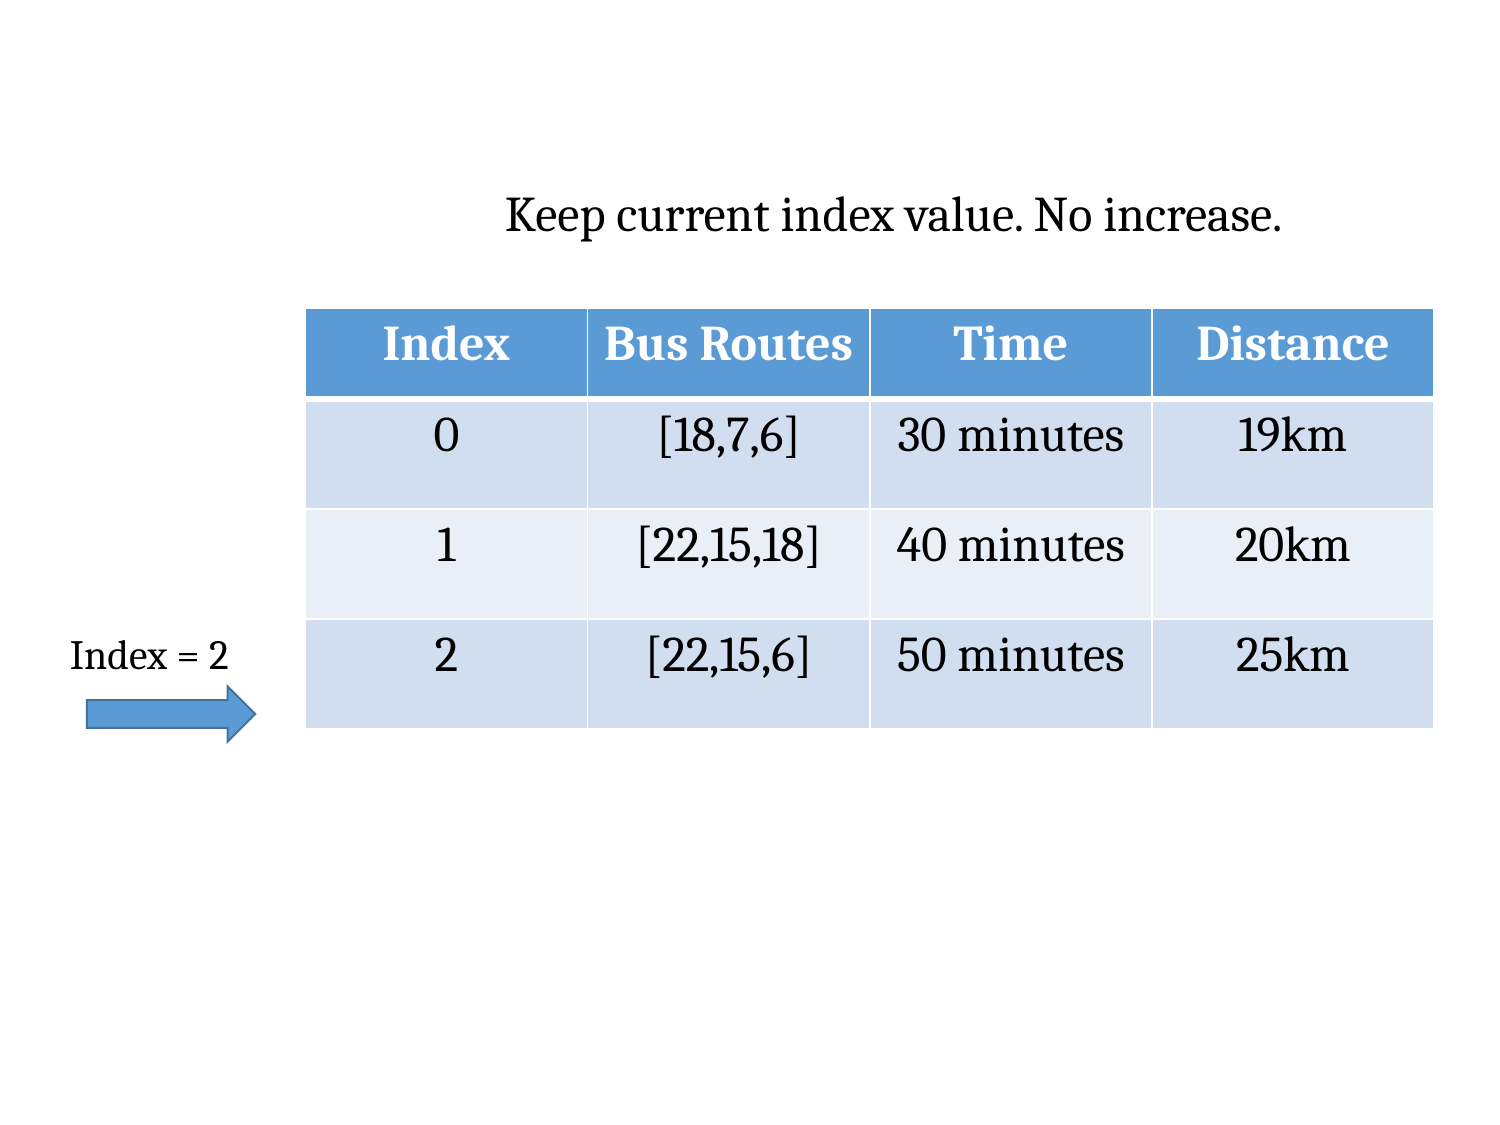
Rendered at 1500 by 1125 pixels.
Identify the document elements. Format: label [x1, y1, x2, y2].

table_header [588, 309, 869, 396]
table_cell [588, 510, 869, 618]
table_cell [1153, 402, 1433, 508]
table_header [871, 309, 1151, 396]
table_cell [871, 402, 1151, 508]
table_cell [306, 510, 587, 618]
table_cell [1153, 620, 1433, 728]
table_header [306, 309, 587, 396]
table_cell [871, 510, 1151, 618]
table_cell [1153, 510, 1433, 618]
text_box [490, 173, 1298, 249]
table_cell [588, 620, 869, 728]
table_cell [306, 402, 587, 508]
table_header [1153, 309, 1433, 396]
text_box [55, 620, 257, 745]
table_cell [306, 620, 587, 728]
table_cell [588, 402, 869, 508]
table_cell [871, 620, 1151, 728]
